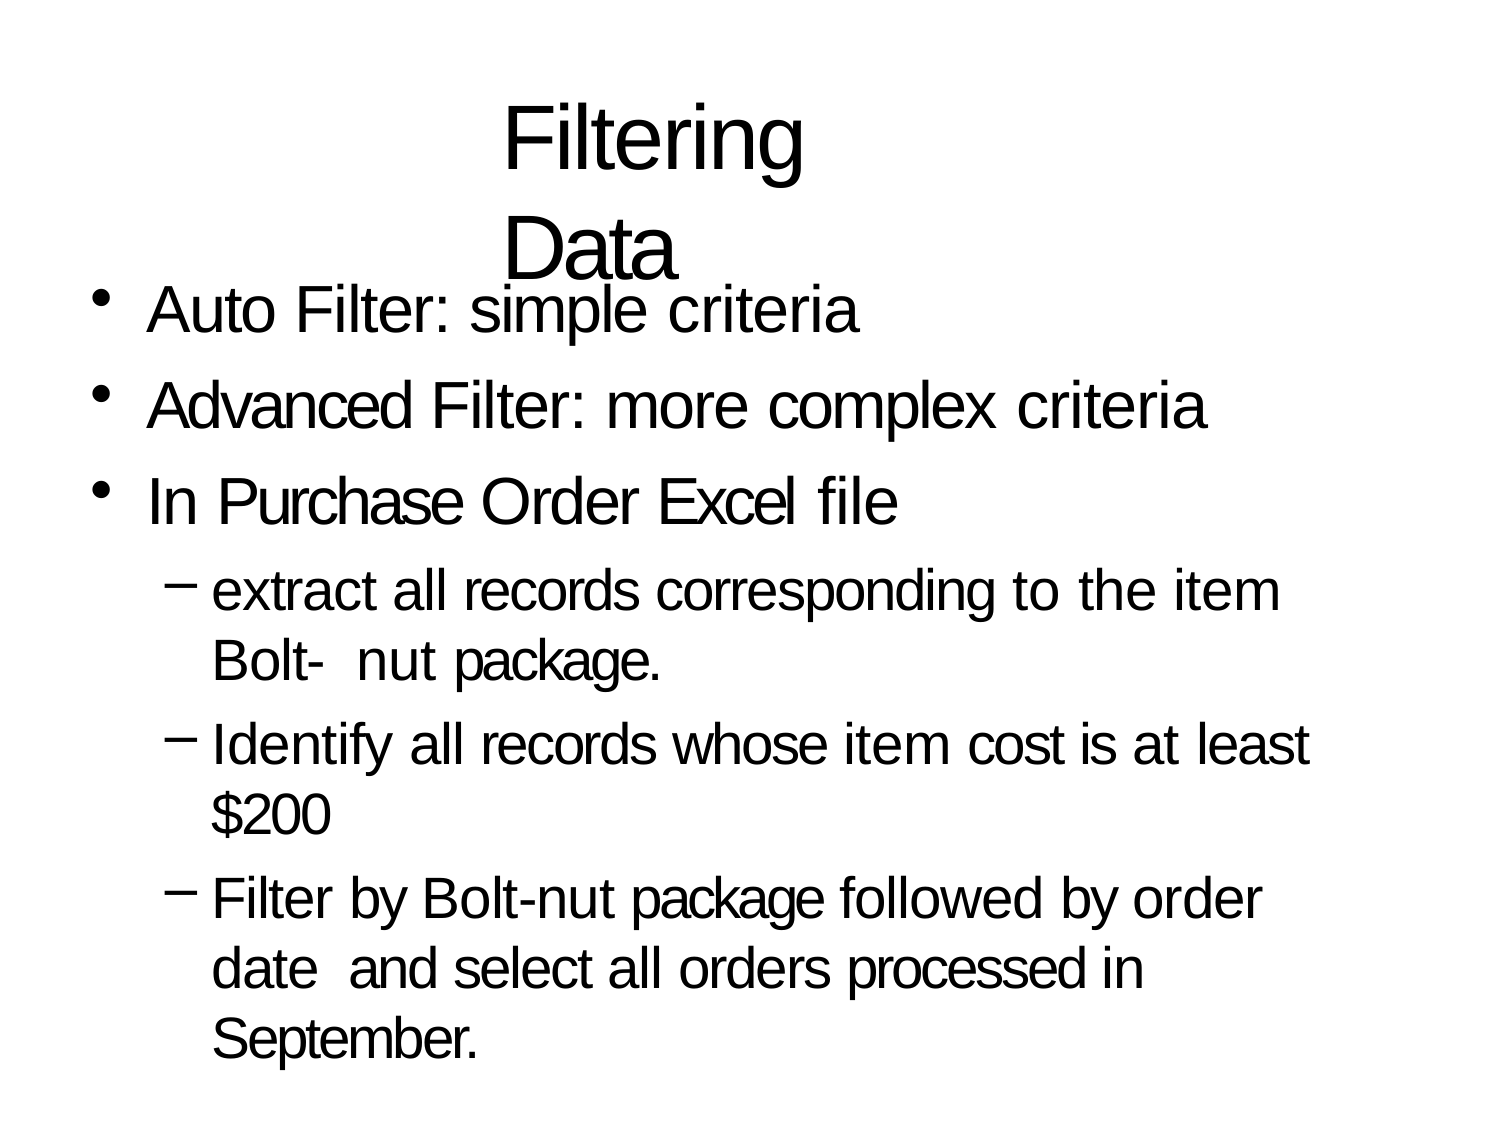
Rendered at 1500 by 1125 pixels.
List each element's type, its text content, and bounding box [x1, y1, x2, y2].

title Filtering Data [498, 75, 1002, 247]
text_box Auto Filter: simple criteria Advanced Filter: more complex criteria In Purchase Order Excel file extract all records corresponding to the item Bolt- nut package. Identify all records whose item cost is at least $200 Filter by Bolt-nut package followed by order date and select all orders processed in September. [87, 247, 1393, 1070]
